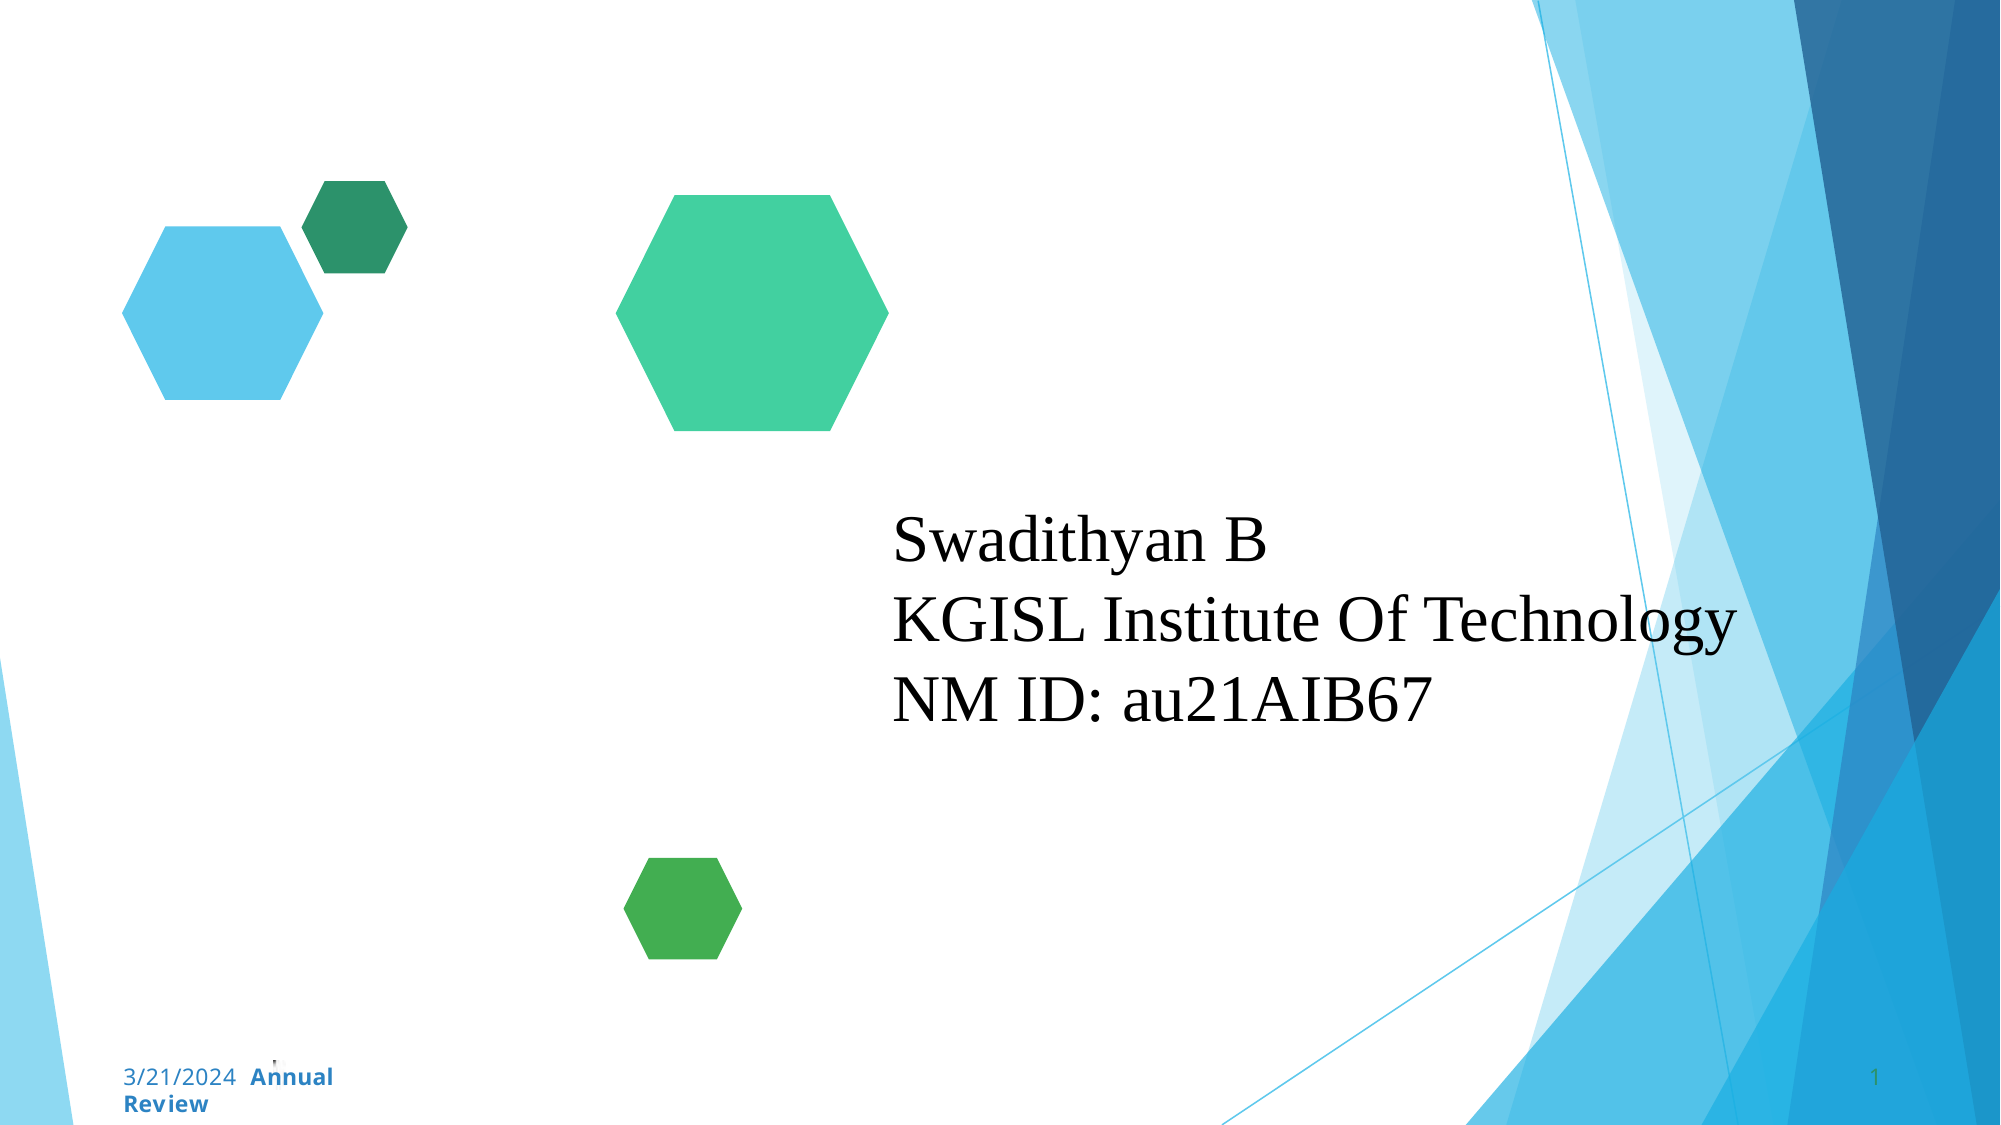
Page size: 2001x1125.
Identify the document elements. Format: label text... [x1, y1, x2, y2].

title Swadithyan B KGISL Institute Of Technology NM ID: au21AIB67 [890, 492, 1775, 736]
text_box [623, 857, 743, 960]
slide_number 1 [1850, 1061, 1888, 1125]
text_box 3/21/2024 Annual Review [121, 1061, 415, 1118]
text_box [615, 195, 889, 432]
picture [273, 1060, 287, 1091]
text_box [121, 180, 408, 401]
